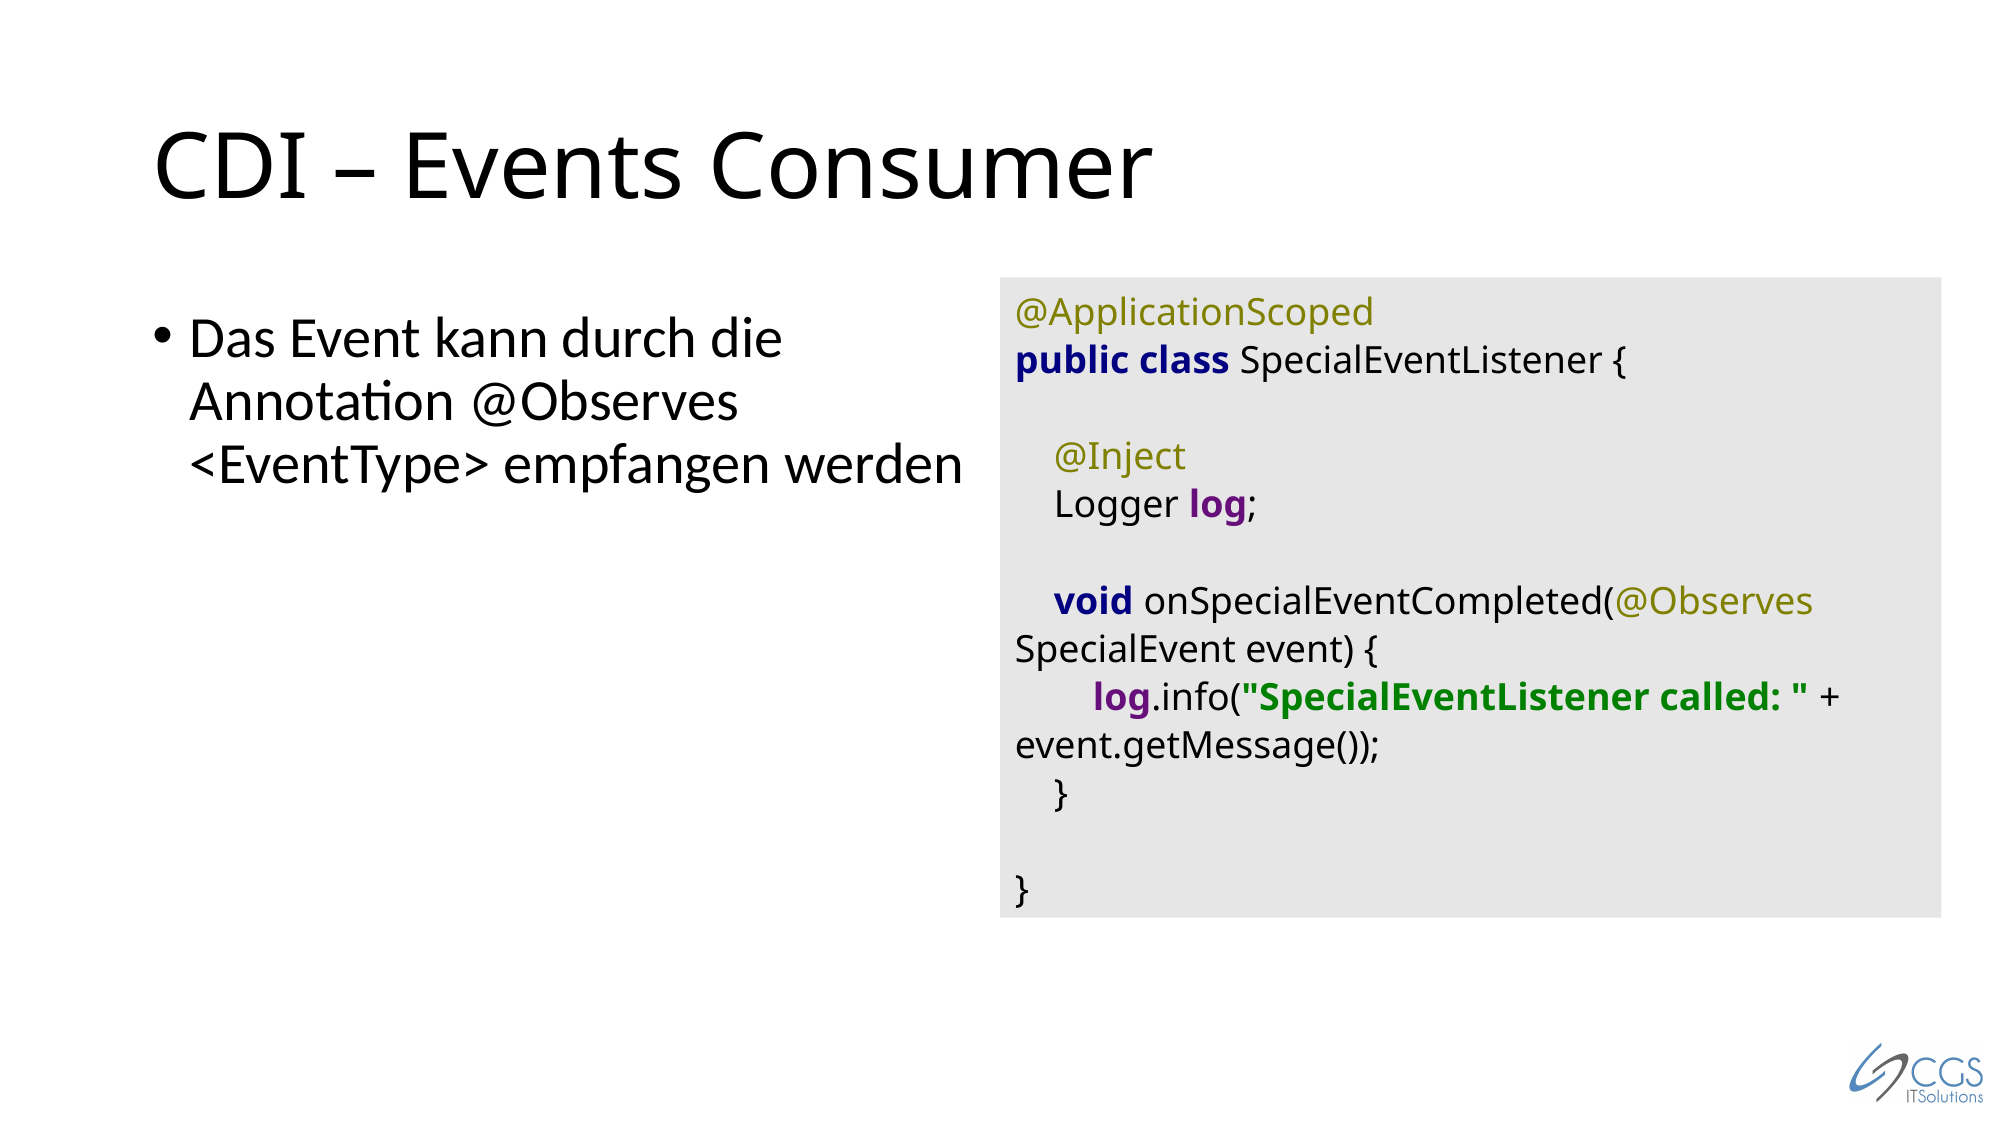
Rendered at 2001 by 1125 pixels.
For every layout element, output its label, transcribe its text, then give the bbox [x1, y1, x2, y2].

text_box @ApplicationScoped public class SpecialEventListener { @Inject Logger log; void onSpecialEventCompleted(@Observes SpecialEvent event) { log.info("SpecialEventListener called: " + event.getMessage()); } } [1000, 277, 1942, 918]
title CDI – Events Consumer [137, 59, 1863, 278]
picture [1849, 1042, 1983, 1103]
list Das Event kann durch die Annotation @Observes <EventType> empfangen werden [137, 299, 1000, 1014]
